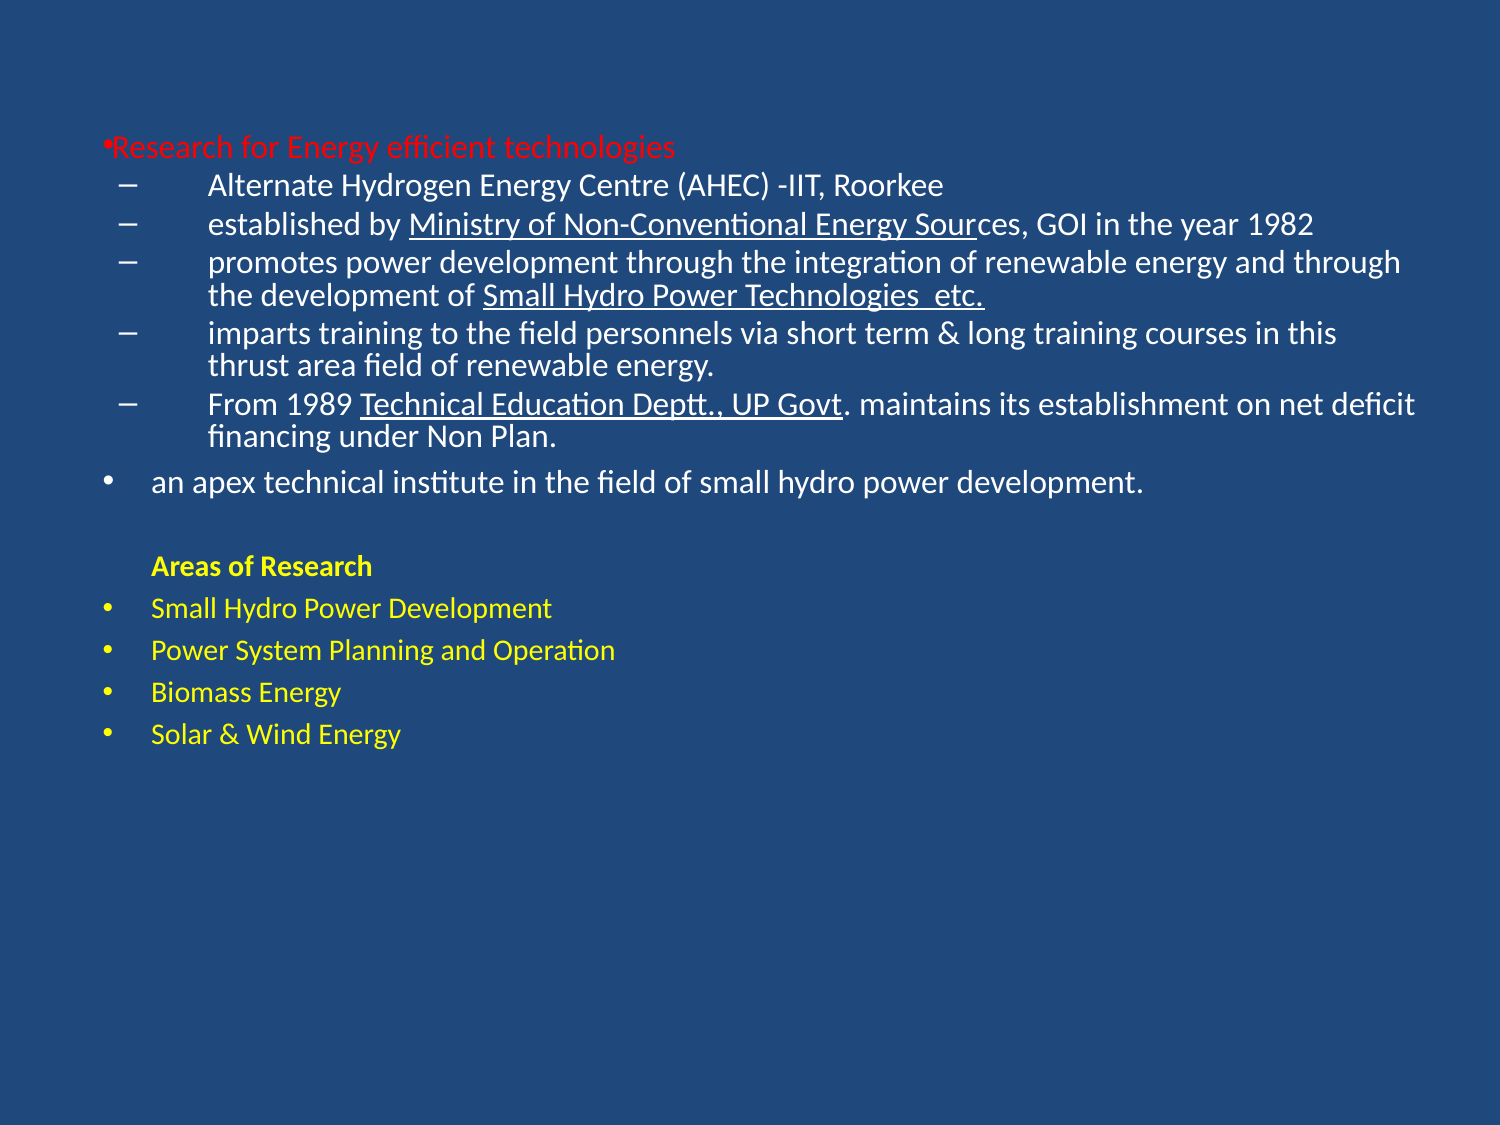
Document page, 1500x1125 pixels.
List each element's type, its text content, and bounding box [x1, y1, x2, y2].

list Research for Energy efficient technologies Alternate Hydrogen Energy Centre (AHEC) -IIT, Roorkee established by Ministry of Non-Conventional Energy Sources, GOI in the year 1982 promotes power development through the integration of renewable energy and through the development of Small Hydro Power Technologies etc. imparts training to the field personnels via short term & long training courses in this thrust area field of renewable energy. From 1989 Technical Education Deptt., UP Govt. maintains its establishment on net deficit financing under Non Plan. an apex technical institute in the field of small hydro power development. Areas of Research Small Hydro Power Development Power System Planning and Operation Biomass Energy Solar & Wind Energy [87, 125, 1438, 869]
